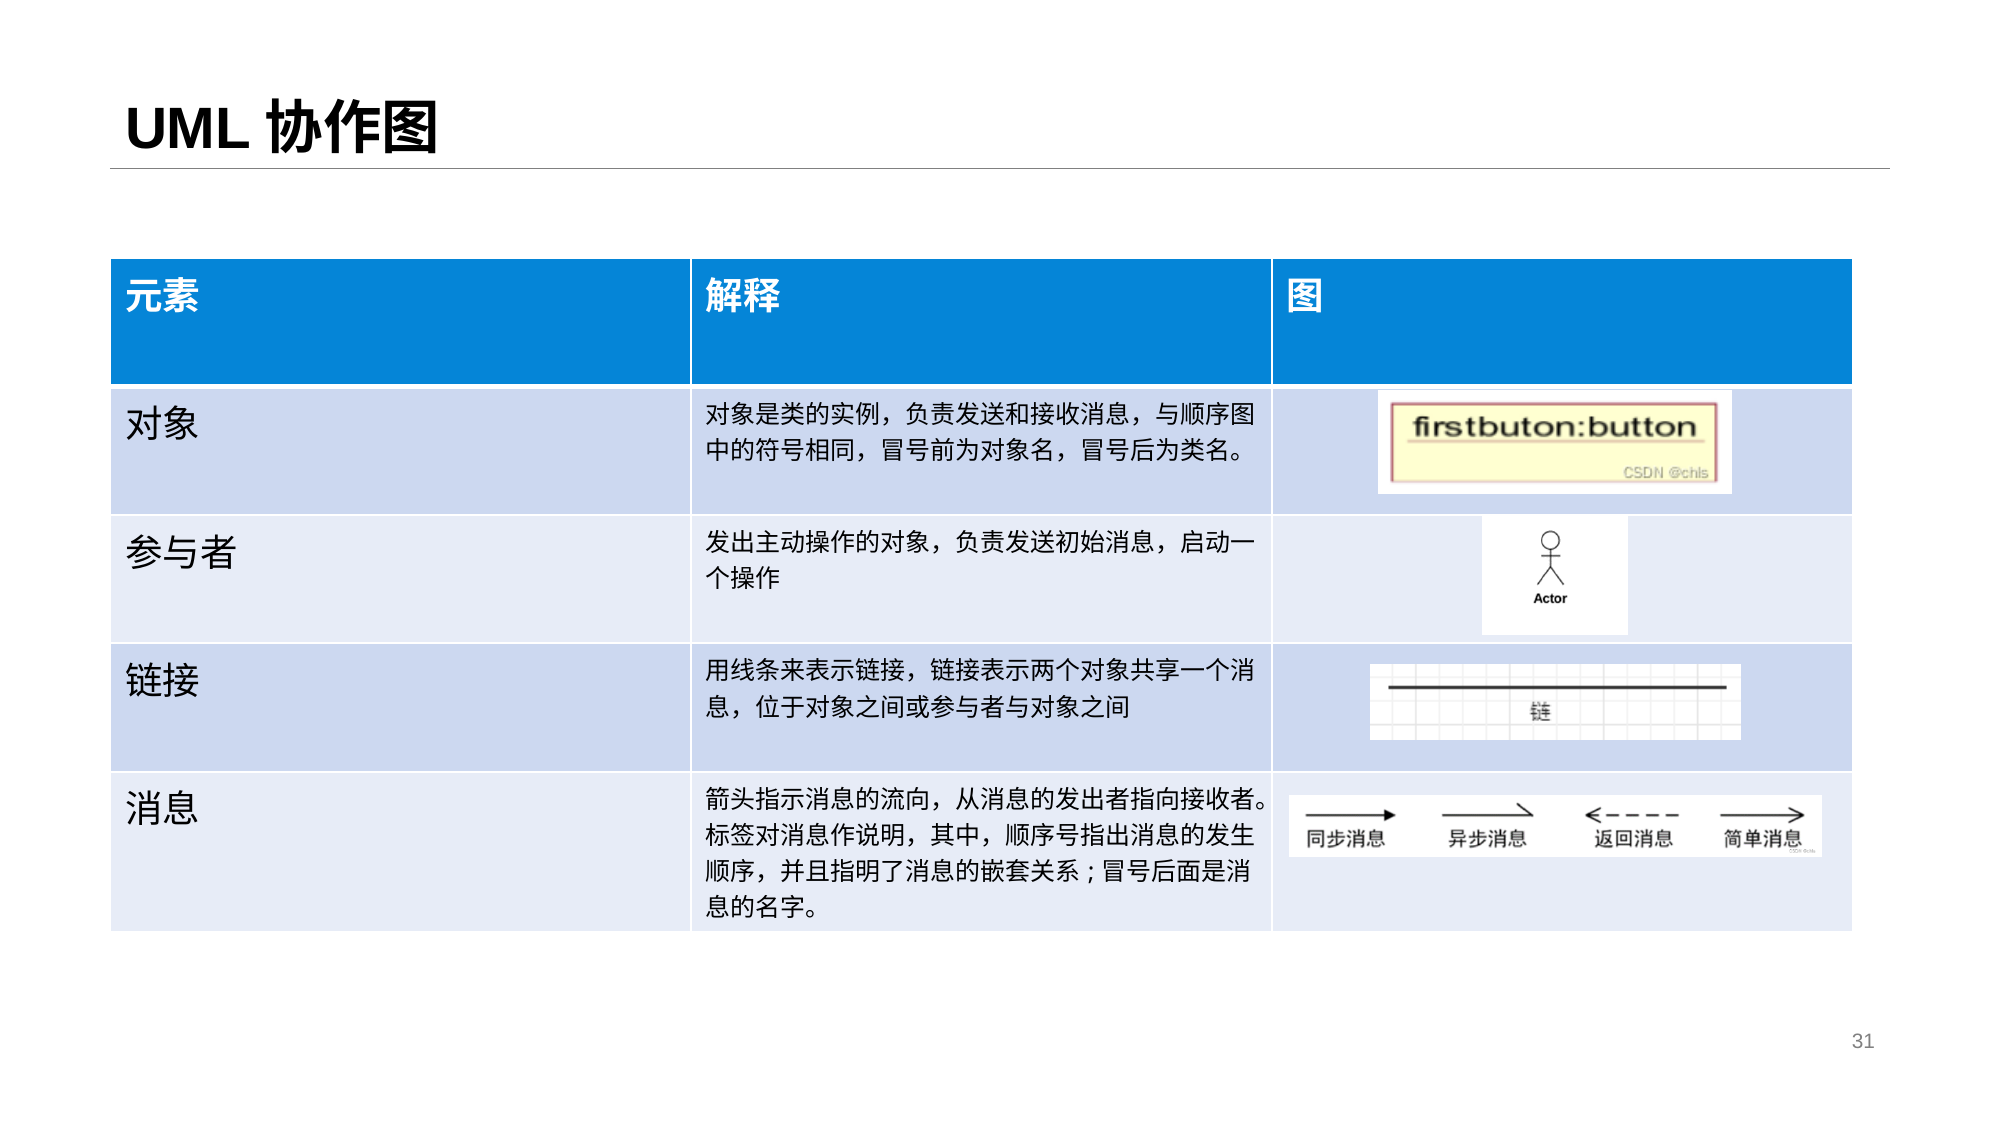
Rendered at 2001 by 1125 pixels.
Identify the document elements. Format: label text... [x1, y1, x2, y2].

table_cell 对象 [111, 389, 690, 514]
table_cell 参与者 [111, 516, 690, 642]
table_cell [1273, 644, 1852, 771]
table_cell 消息 [111, 773, 690, 931]
table_cell 箭头指示消息的流向，从消息的发出者指向接收者。标签对消息作说明，其中，顺序号指出消息的发生顺序，并且指明了消息的嵌套关系;冒号后面是消息的名字。 [692, 773, 1271, 931]
slide_number 31 [1412, 1023, 1890, 1058]
picture [1370, 664, 1741, 740]
title UML协作图 [109, 0, 1890, 169]
table_cell 对象是类的实例，负责发送和接收消息，与顺序图中的符号相同，冒号前为对象名，冒号后为类名。 [692, 389, 1271, 514]
picture [1289, 795, 1822, 857]
table_header 图 [1273, 259, 1852, 384]
table_cell [1273, 516, 1852, 642]
table_cell 链接 [111, 644, 690, 771]
table_cell 发出主动操作的对象，负责发送初始消息，启动一个操作 [692, 516, 1271, 642]
table_header 元素 [111, 259, 690, 384]
table_cell [1273, 773, 1852, 931]
picture [1482, 515, 1628, 635]
picture [1378, 390, 1732, 494]
table_cell [1273, 389, 1852, 514]
table_cell 用线条来表示链接，链接表示两个对象共享一个消息，位于对象之间或参与者与对象之间 [692, 644, 1271, 771]
table_header 解释 [692, 259, 1271, 384]
